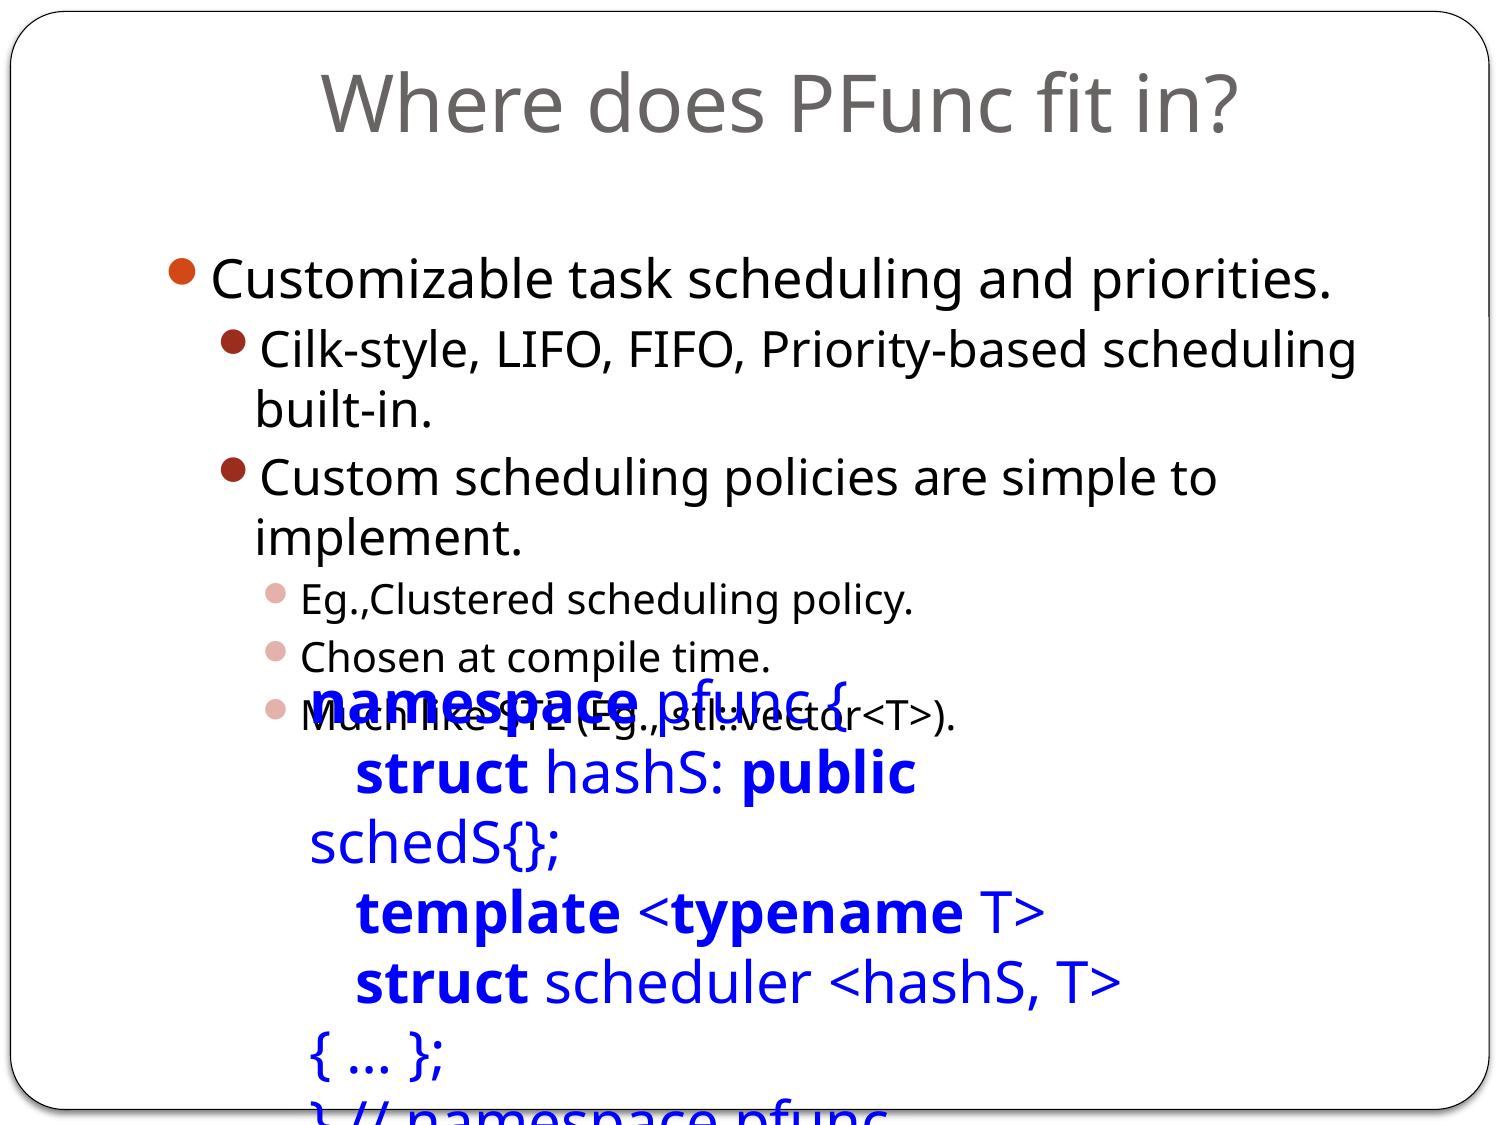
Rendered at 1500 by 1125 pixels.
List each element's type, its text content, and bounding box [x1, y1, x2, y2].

list Customizable task scheduling and priorities. Cilk-style, LIFO, FIFO, Priority-based scheduling built-in. Custom scheduling policies are simple to implement. Eg.,Clustered scheduling policy. Chosen at compile time. Much like STL (Eg., stl::vector<T>). [150, 237, 1425, 659]
text_box namespace pfunc { struct hashS: public schedS{}; template <typename T> struct scheduler <hashS, T> { … }; } // namespace pfunc [294, 658, 1157, 1125]
title Where does PFunc fit in? [142, 45, 1418, 164]
